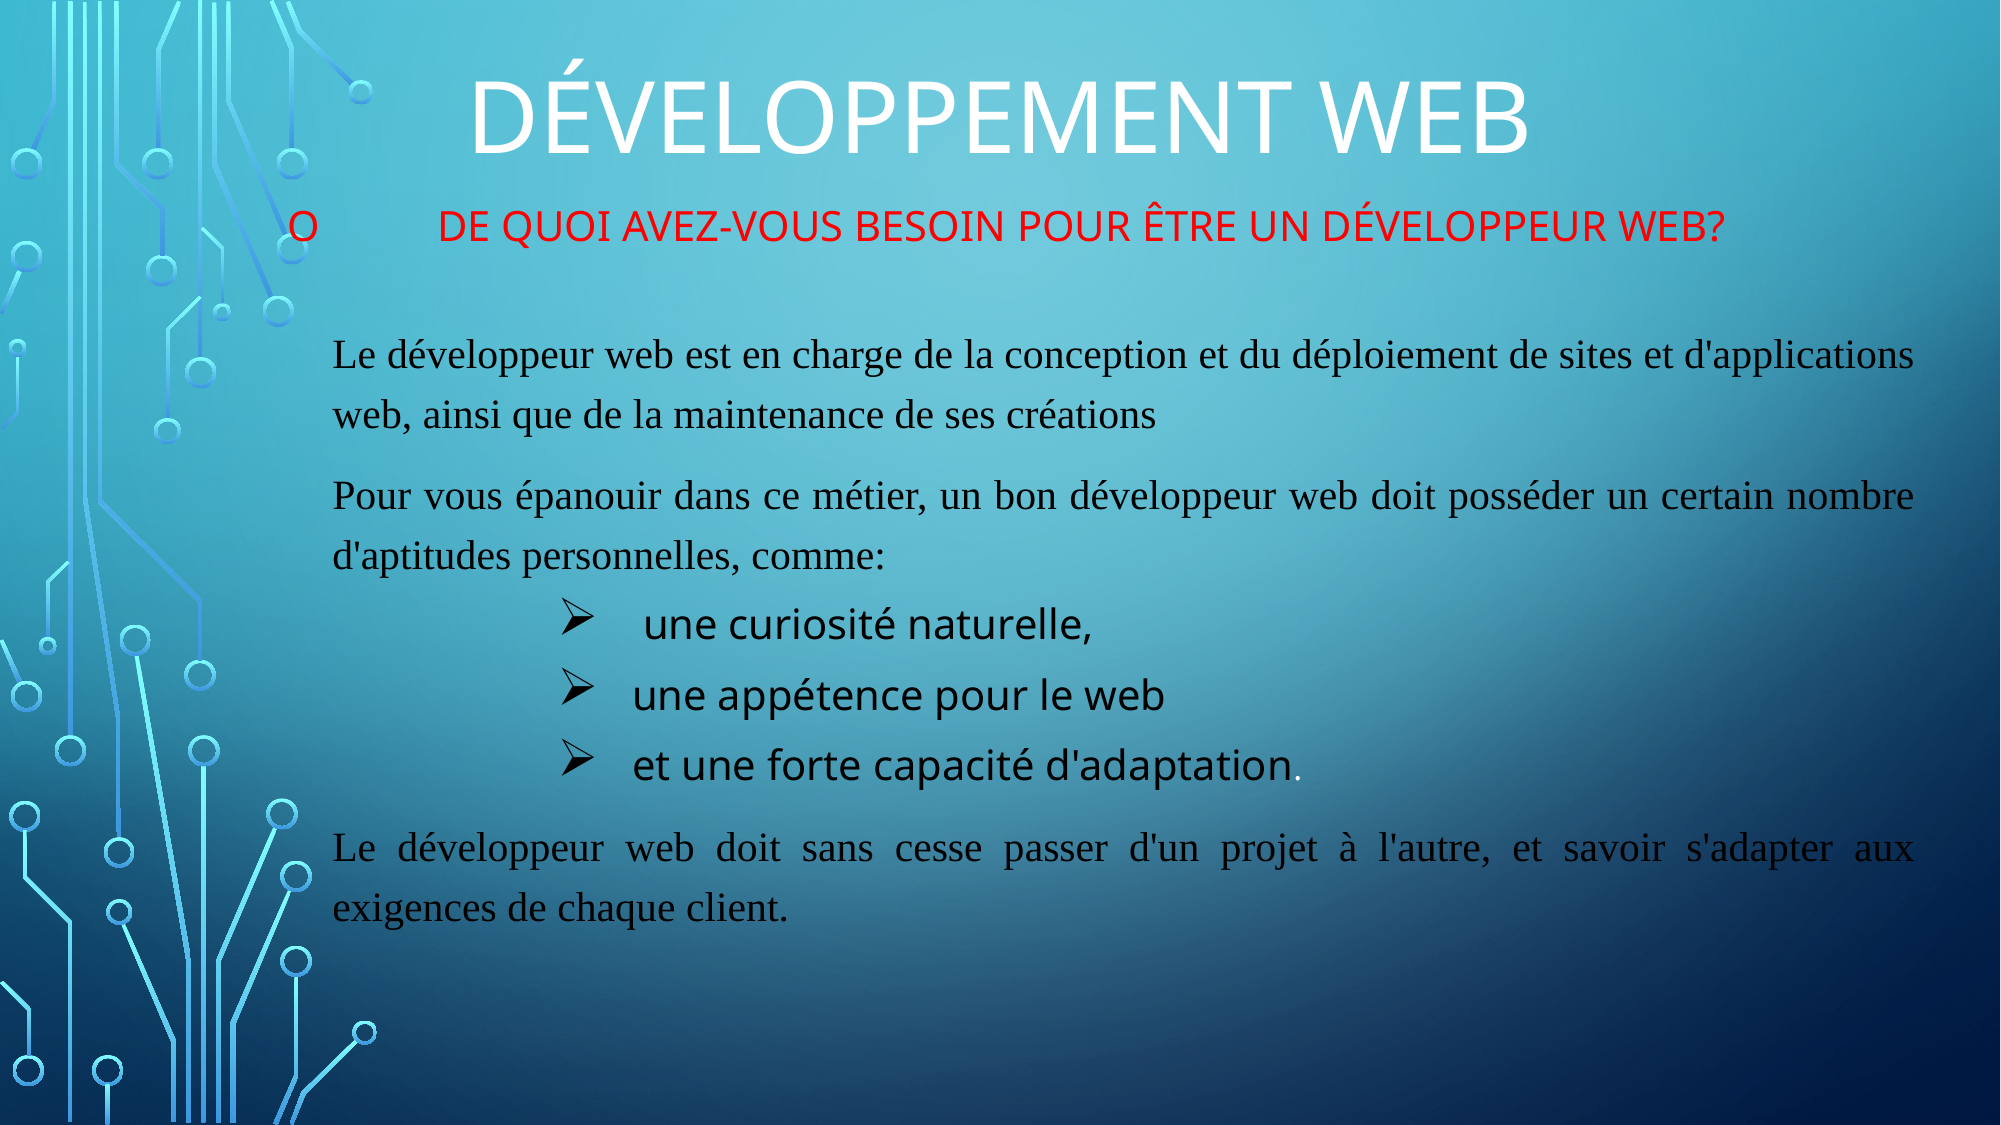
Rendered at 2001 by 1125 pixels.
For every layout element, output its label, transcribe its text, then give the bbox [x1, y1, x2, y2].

text_box Le développeur web est en charge de la conception et du déploiement de sites et d'applications web, ainsi que de la maintenance de ses créations Pour vous épanouir dans ce métier, un bon développeur web doit posséder un certain nombre d'aptitudes personnelles, comme: une curiosité naturelle, une appétence pour le web et une forte capacité d'adaptation. Le développeur web doit sans cesse passer d'un projet à l'autre, et savoir s'adapter aux exigences de chaque client. [317, 309, 1932, 998]
title Développement web [278, 29, 1722, 182]
subtitle o De quoi avez-vous besoin pour être un développeur Web? [272, 182, 1887, 279]
